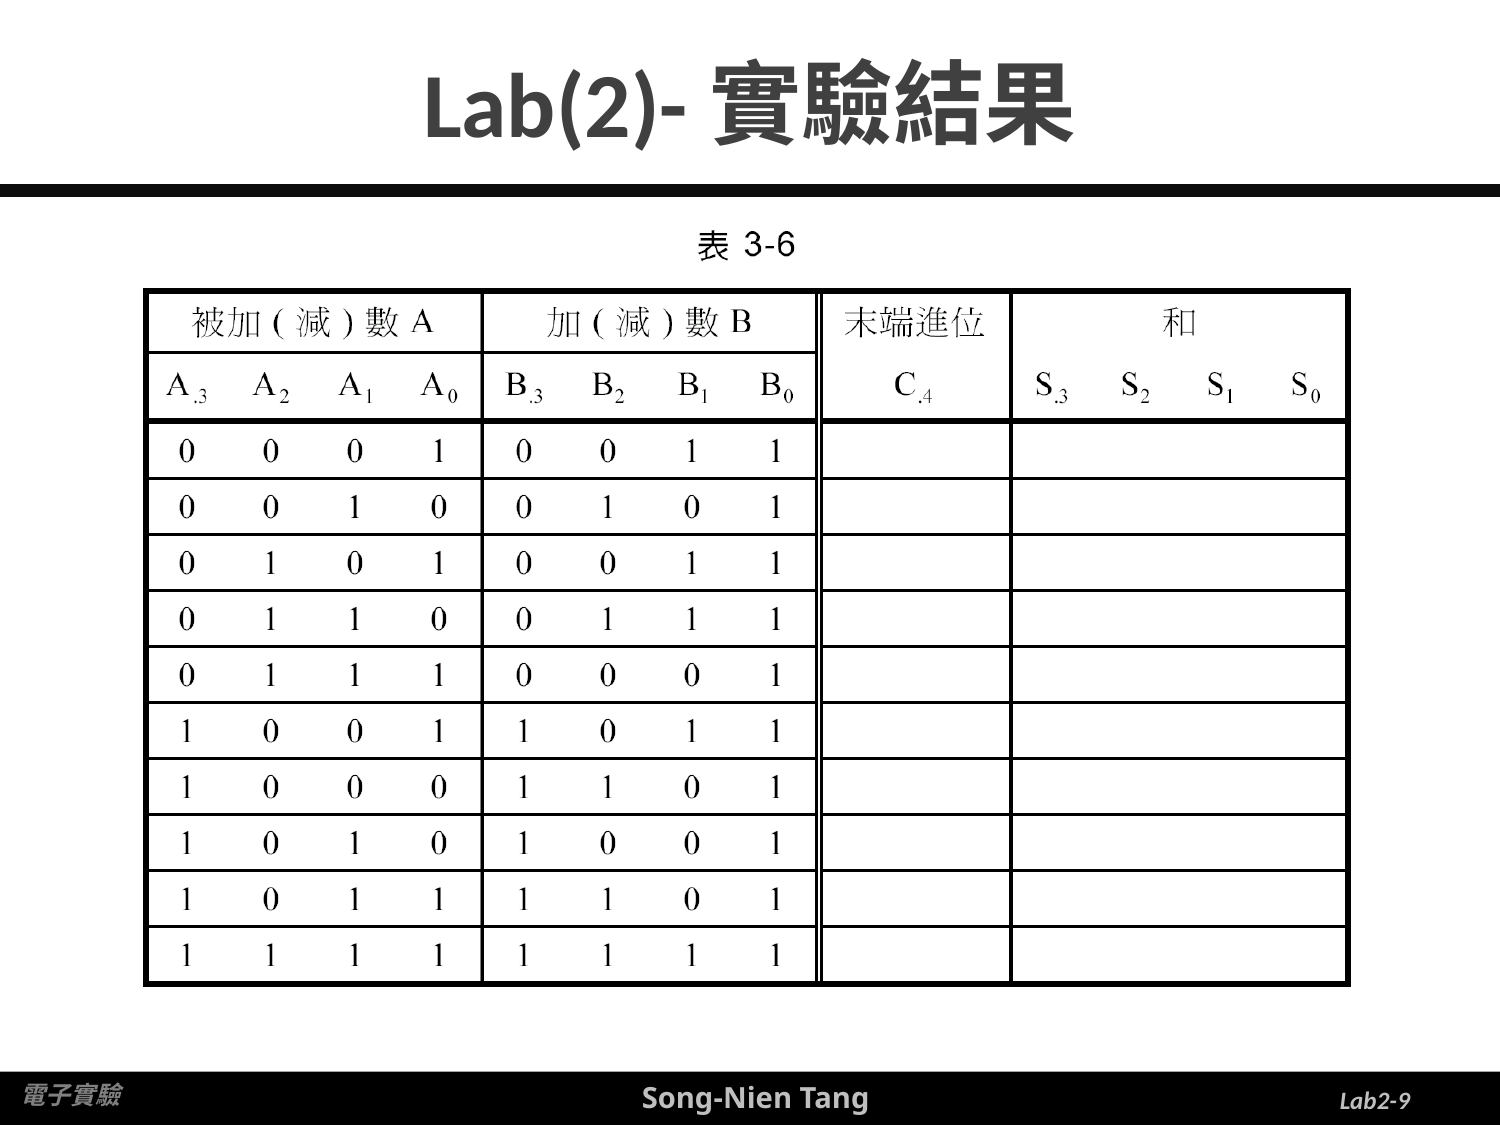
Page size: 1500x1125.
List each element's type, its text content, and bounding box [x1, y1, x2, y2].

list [127, 219, 1373, 1006]
slide_number Lab2-9 [1074, 1069, 1425, 1125]
title Lab(2)-實驗結果 [75, 7, 1425, 195]
